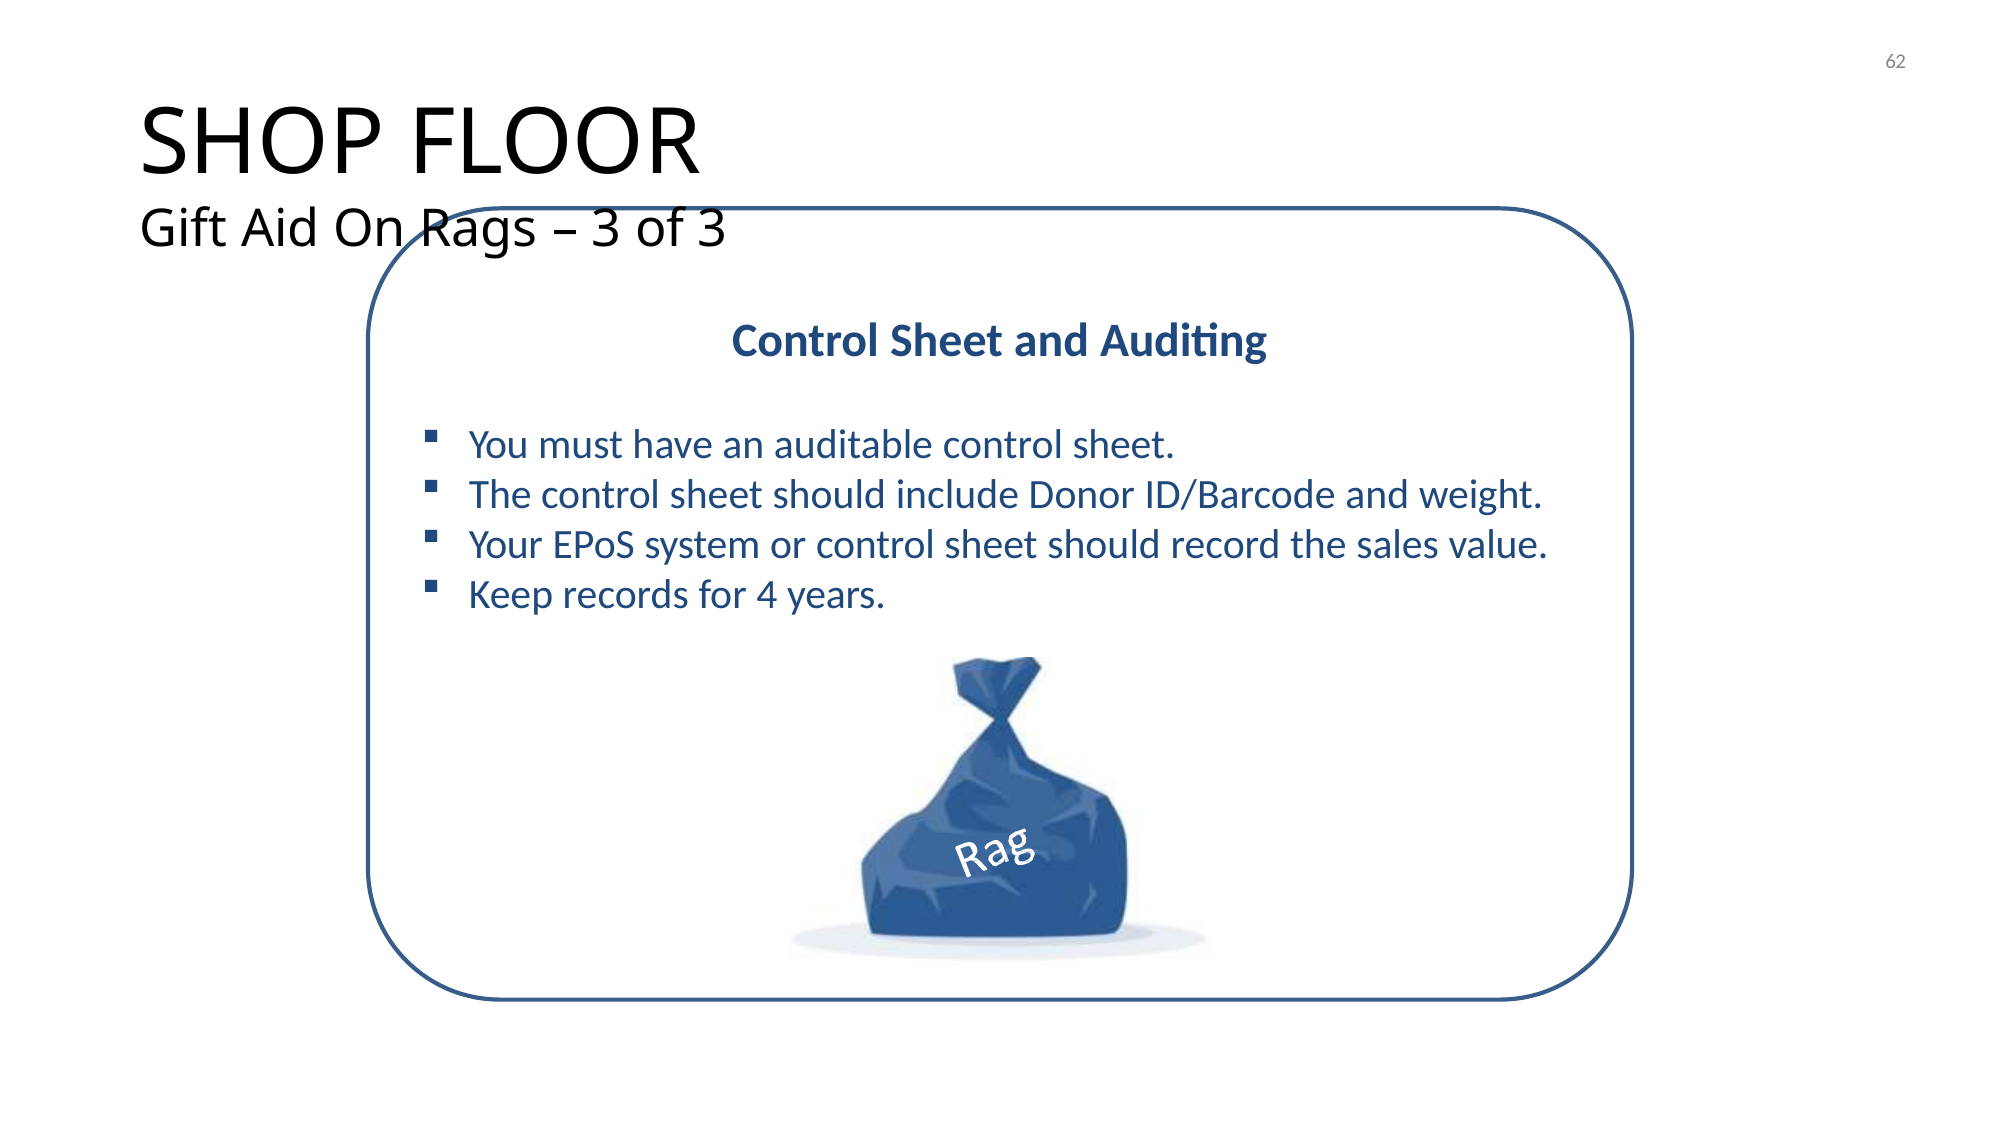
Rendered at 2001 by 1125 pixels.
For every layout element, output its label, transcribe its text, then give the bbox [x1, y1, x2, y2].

title SHOP FLOOR Gift Aid On Rags – 3 of 3 [137, 73, 1863, 264]
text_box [788, 657, 1212, 965]
text_box 62 [1883, 45, 1909, 73]
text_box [365, 206, 1635, 1002]
